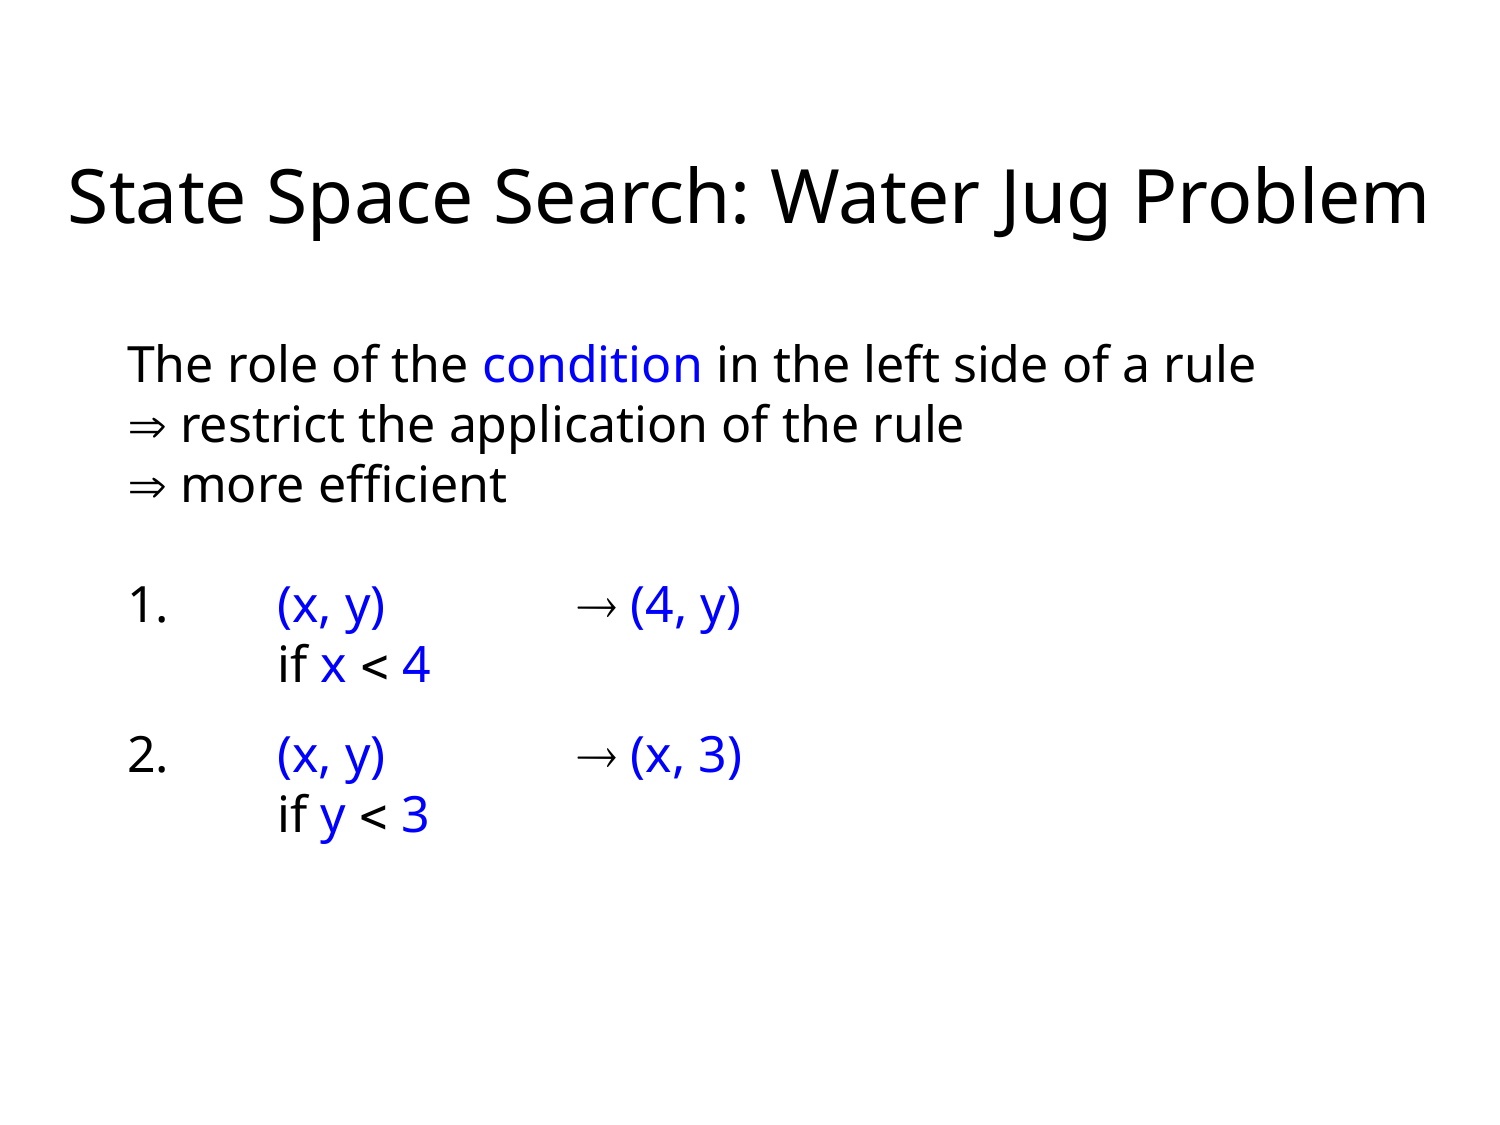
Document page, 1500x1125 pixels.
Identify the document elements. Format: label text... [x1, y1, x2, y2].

text_box The role of the condition in the left side of a rule  restrict the application of the rule  more efficient 1. (x, y)  (4, y) if x  4 2. (x, y)  (x, 3) if y  3 [112, 324, 1388, 1063]
text_box State Space Search: Water Jug Problem [49, 99, 1450, 288]
